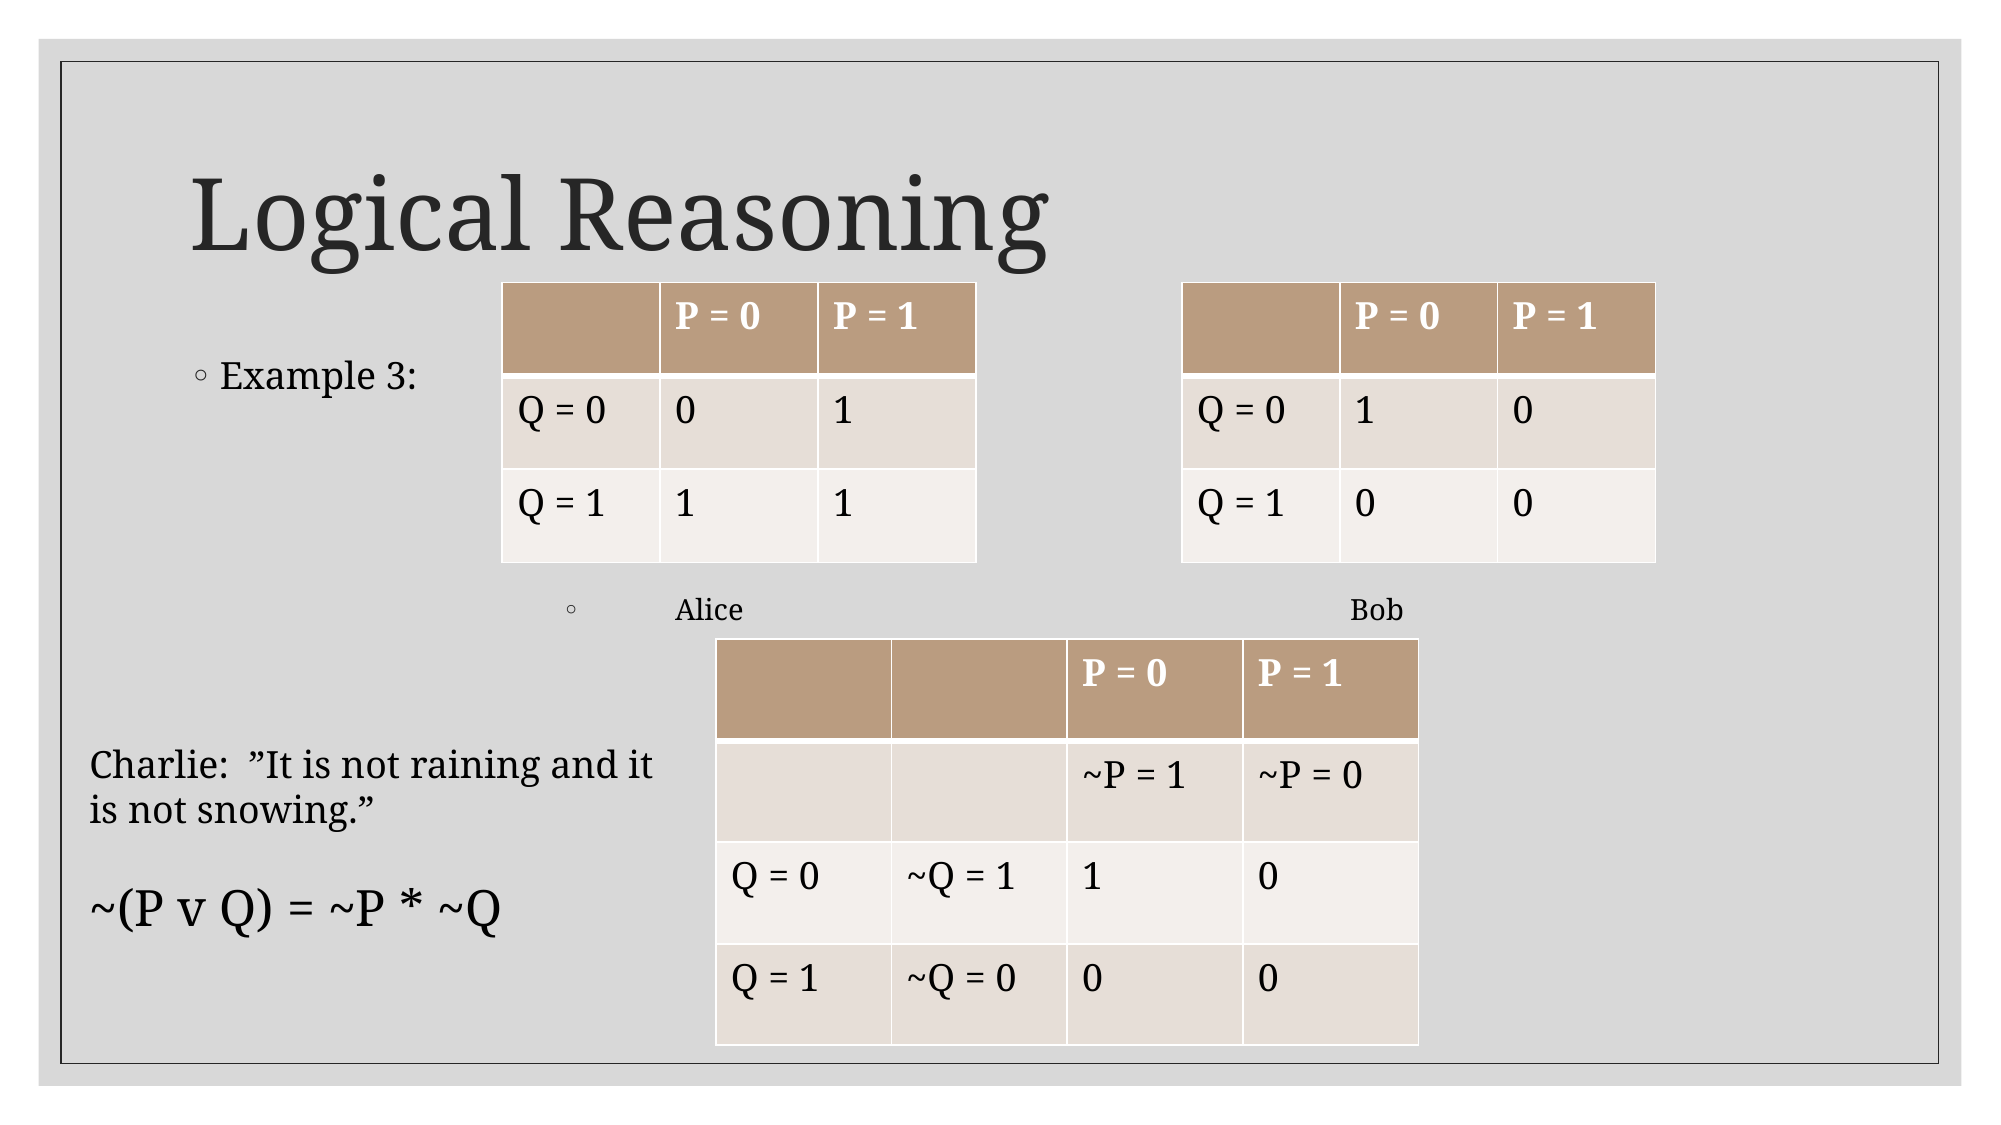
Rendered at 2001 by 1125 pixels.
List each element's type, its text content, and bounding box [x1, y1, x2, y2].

table_header [892, 640, 1066, 738]
table_header P = 0 [1341, 283, 1497, 373]
table_cell [892, 744, 1066, 841]
table_cell 0 [1244, 843, 1418, 943]
table_cell ~Q = 1 [892, 843, 1066, 943]
table_header P = 1 [819, 283, 975, 373]
table_cell 1 [1341, 379, 1497, 468]
list Example 3: Alice Bob [174, 345, 1825, 977]
table_cell Q = 0 [1183, 379, 1339, 468]
table_cell 0 [1341, 470, 1497, 562]
table_cell ~P = 1 [1068, 744, 1242, 841]
table_cell Q = 1 [503, 470, 659, 562]
table_cell 1 [1068, 843, 1242, 943]
table_cell 1 [819, 470, 975, 562]
table_cell ~P = 0 [1244, 744, 1418, 841]
table_cell Q = 1 [1183, 470, 1339, 562]
text_box Charlie: ”It is not raining and it is not snowing.” ~(P v Q) = ~P * ~Q [74, 733, 678, 944]
table_header P = 1 [1244, 640, 1418, 738]
table_cell 0 [1498, 470, 1655, 562]
table_cell Q = 0 [503, 379, 659, 468]
table_header [717, 640, 891, 738]
table_cell 1 [661, 470, 817, 562]
table_cell 0 [1498, 379, 1655, 468]
table_cell Q = 1 [717, 945, 891, 1044]
table_header [503, 283, 659, 373]
table_cell 0 [1068, 945, 1242, 1044]
table_header P = 0 [1068, 640, 1242, 738]
table_header P = 1 [1498, 283, 1655, 373]
table_header P = 0 [661, 283, 817, 373]
table_cell Q = 0 [717, 843, 891, 943]
table_cell 0 [661, 379, 817, 468]
title Logical Reasoning [174, 105, 1825, 331]
table_cell 0 [1244, 945, 1418, 1044]
table_cell ~Q = 0 [892, 945, 1066, 1044]
table_header [1183, 283, 1339, 373]
table_cell [717, 744, 891, 841]
table_cell 1 [819, 379, 975, 468]
